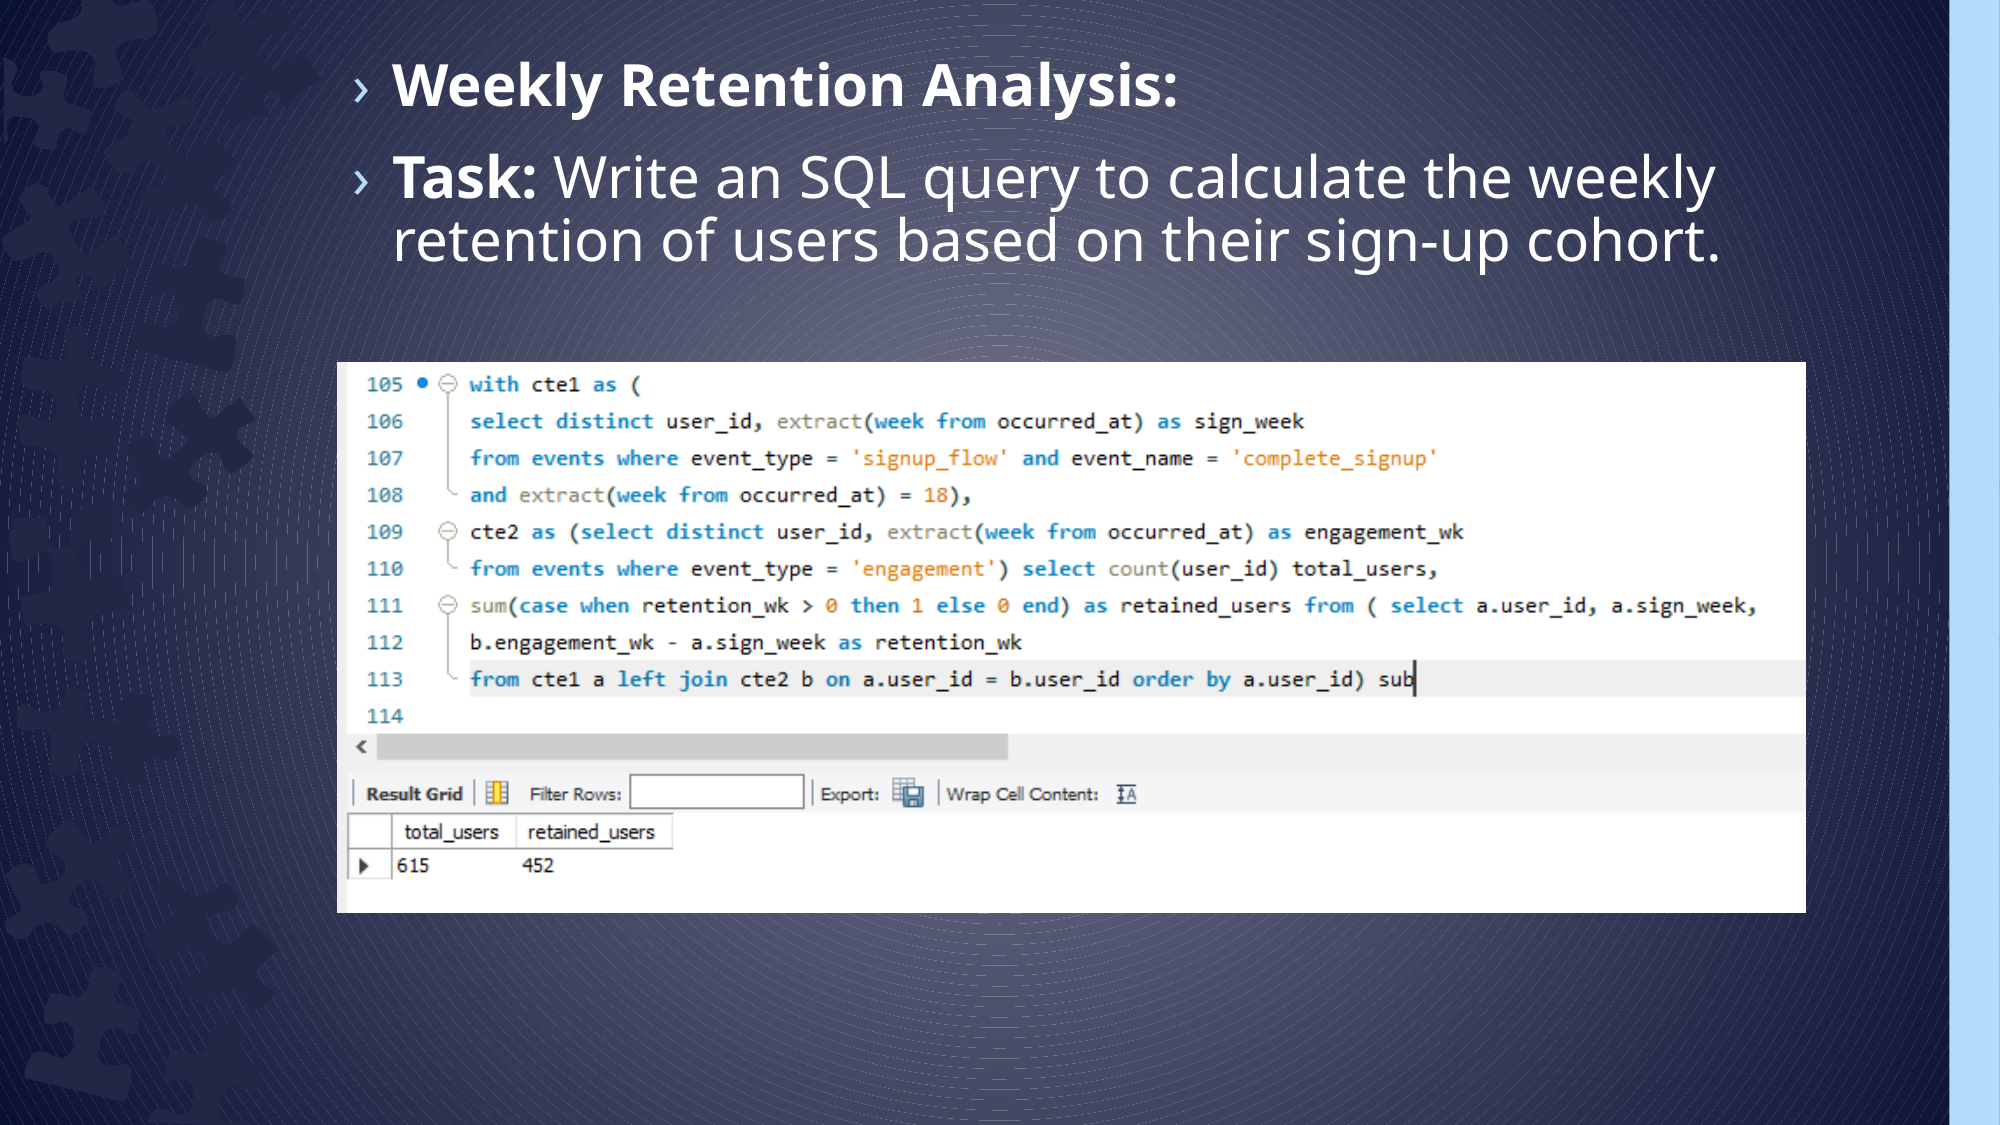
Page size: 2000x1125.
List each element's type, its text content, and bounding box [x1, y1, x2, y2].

picture [337, 362, 1806, 913]
list Weekly Retention Analysis: Task: Write an SQL query to calculate the weekly retention of users based on their sign-up cohort. [337, 48, 1838, 338]
